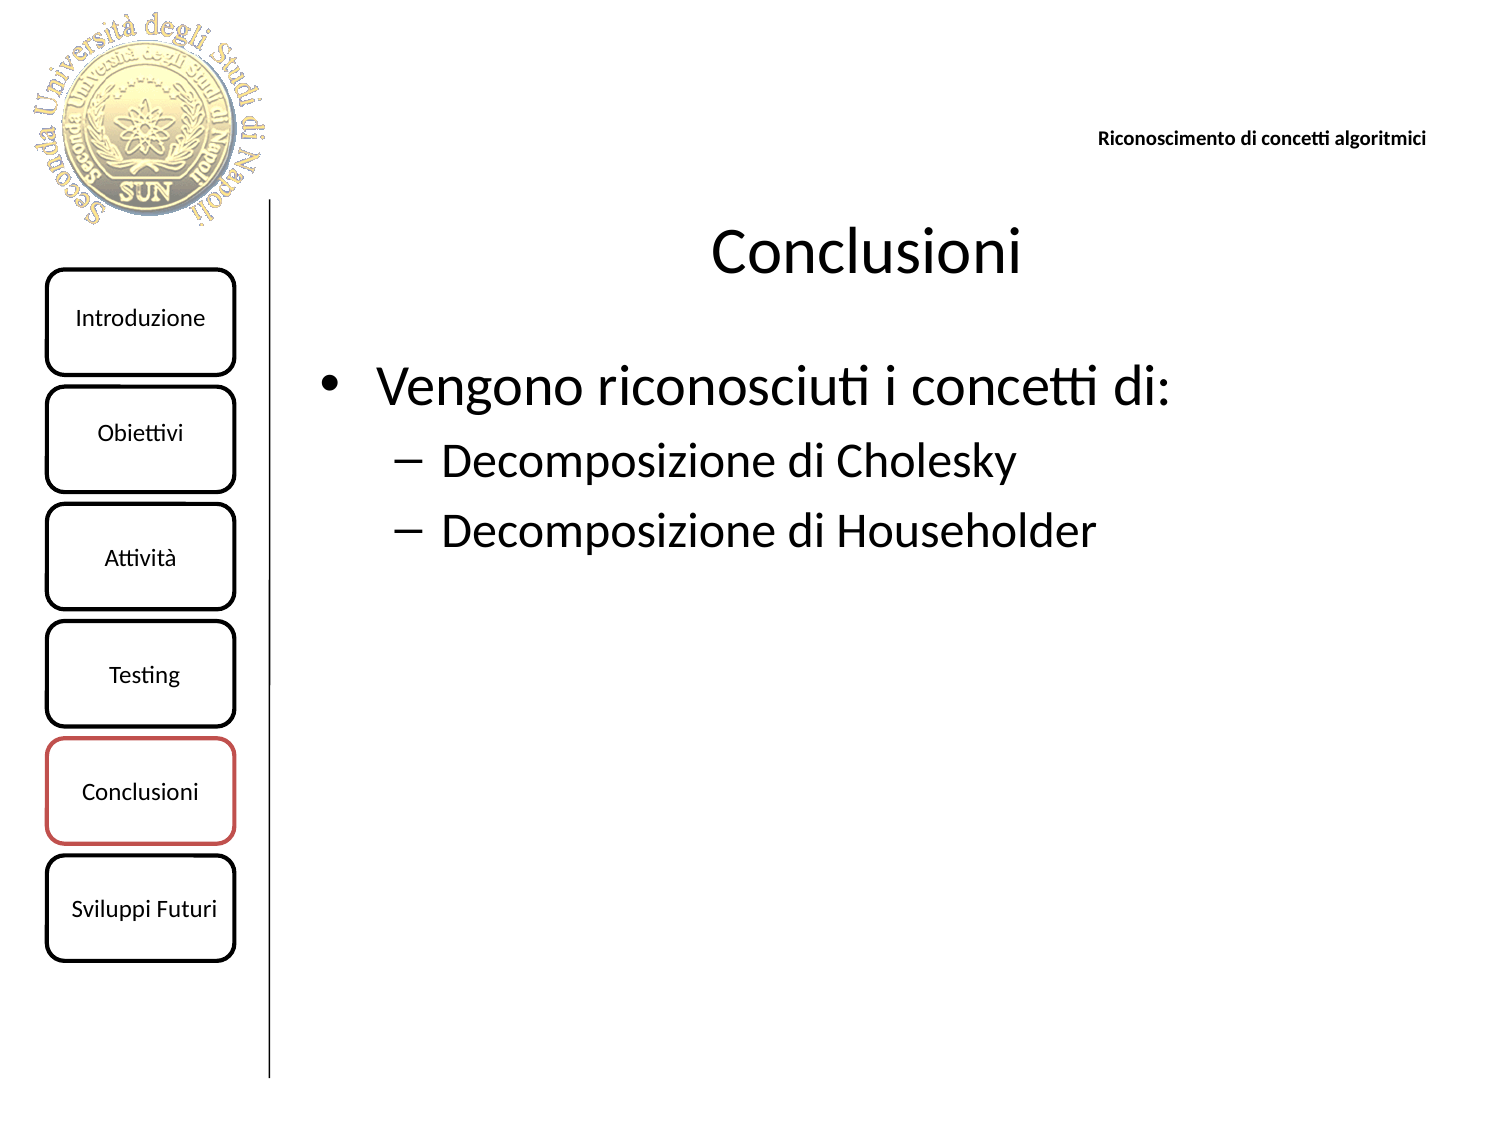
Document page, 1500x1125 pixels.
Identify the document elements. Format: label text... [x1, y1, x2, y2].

list Vengono riconosciuti i concetti di: Decomposizione di Cholesky Decomposizione di Householder [304, 339, 1425, 1079]
title Conclusioni [304, 199, 1430, 293]
